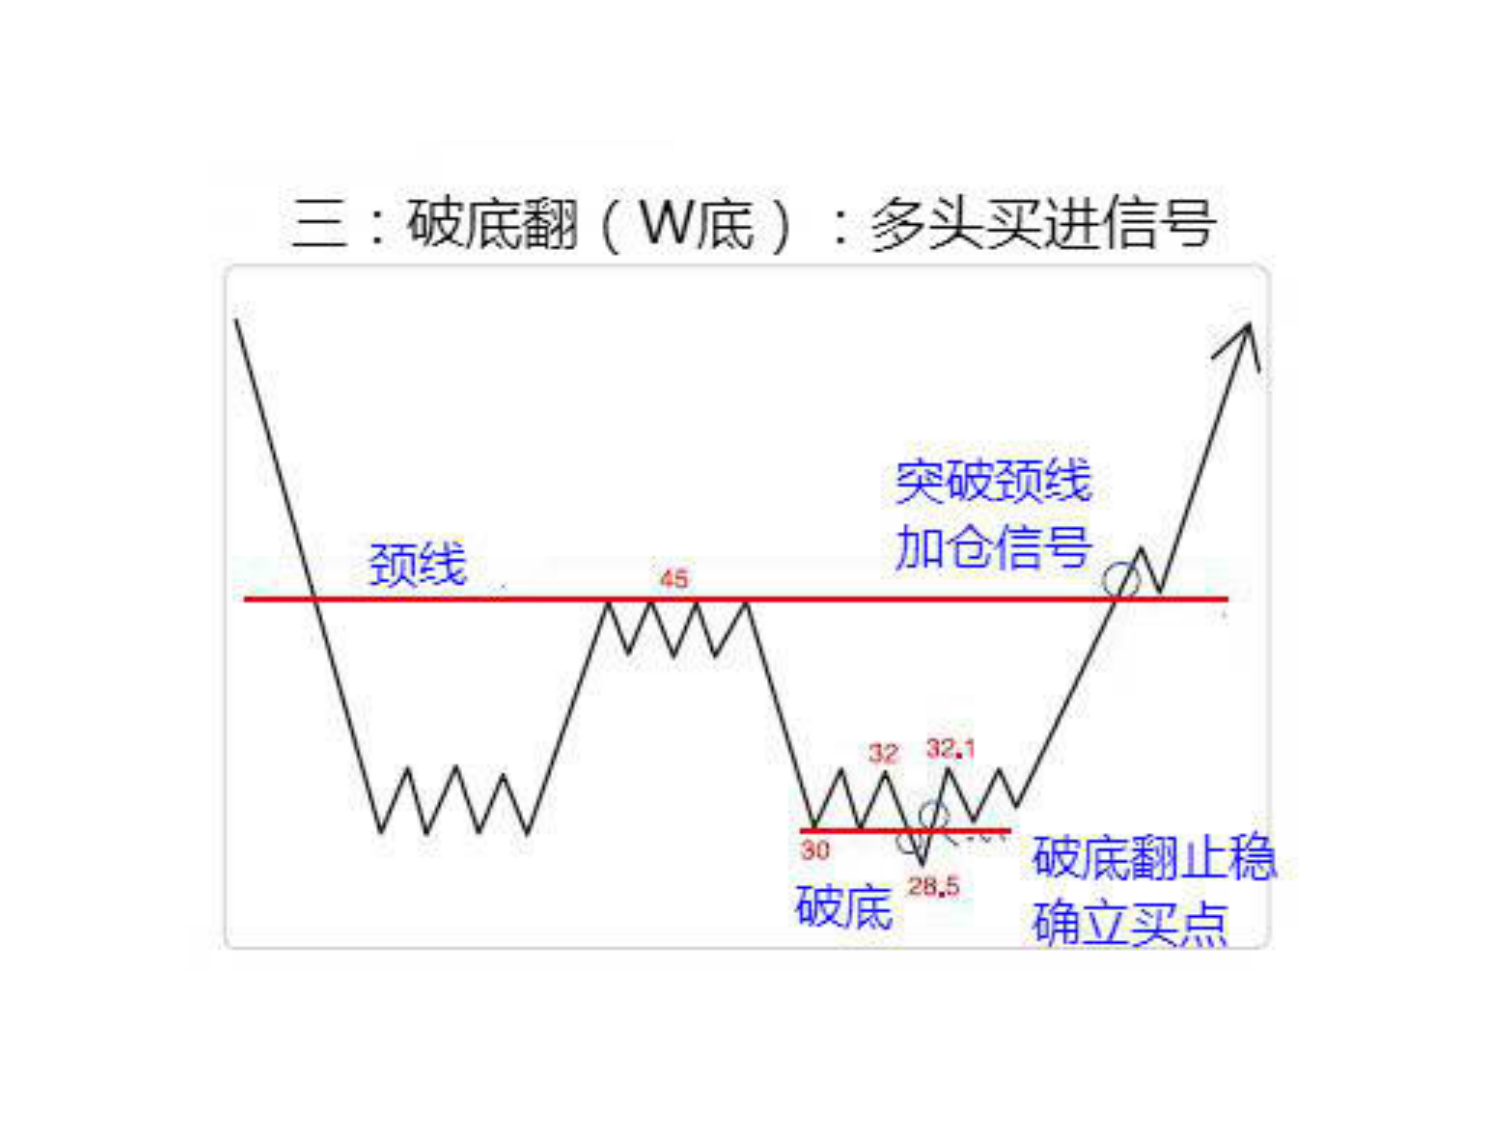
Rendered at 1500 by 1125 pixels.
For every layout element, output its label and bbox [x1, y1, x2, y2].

picture [187, 140, 1325, 971]
